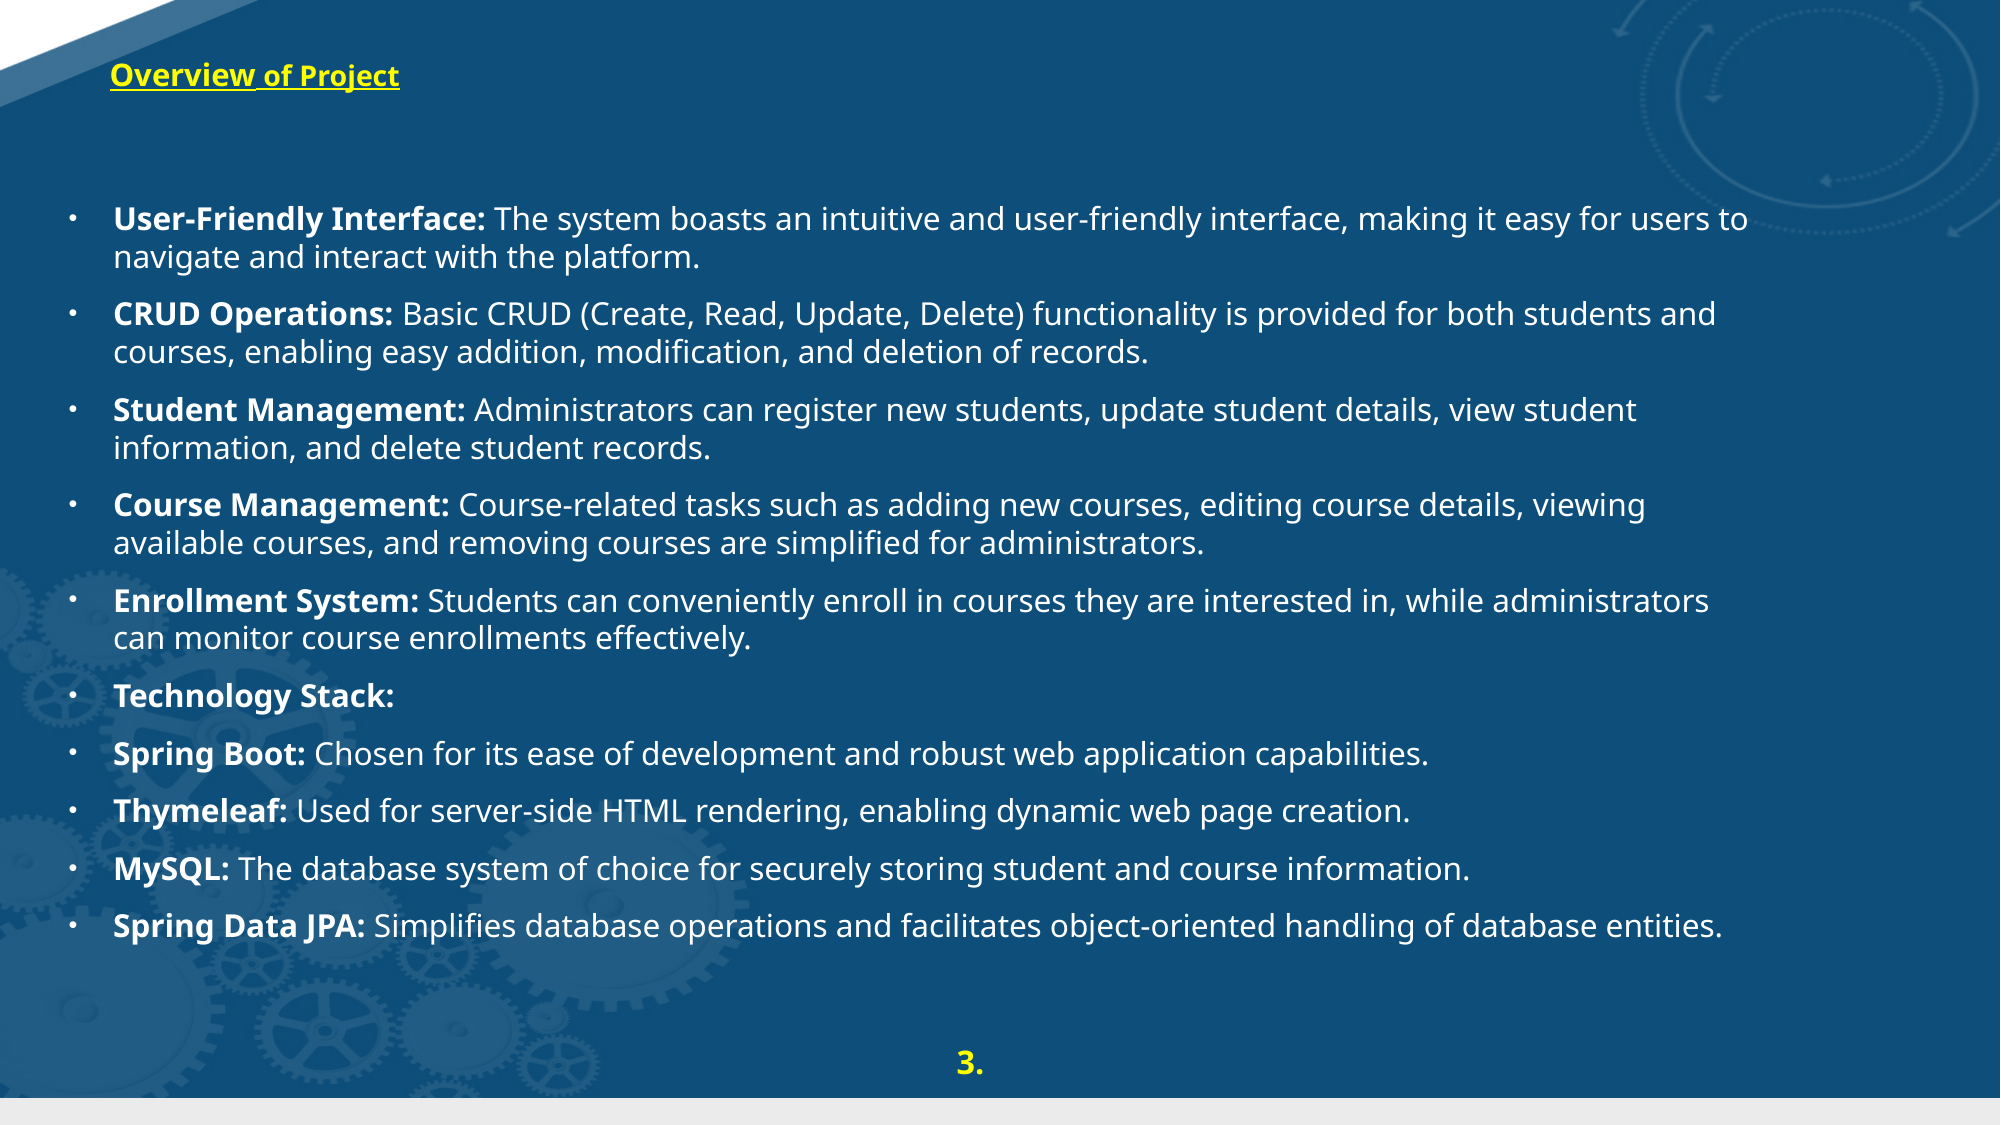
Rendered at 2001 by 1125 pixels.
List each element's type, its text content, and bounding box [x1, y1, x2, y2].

list User-Friendly Interface: The system boasts an intuitive and user-friendly interface, making it easy for users to navigate and interact with the platform. CRUD Operations: Basic CRUD (Create, Read, Update, Delete) functionality is provided for both students and courses, enabling easy addition, modification, and deletion of records. Student Management: Administrators can register new students, update student details, view student information, and delete student records. Course Management: Course-related tasks such as adding new courses, editing course details, viewing available courses, and removing courses are simplified for administrators. Enrollment System: Students can conveniently enroll in courses they are interested in, while administrators can monitor course enrollments effectively. Technology Stack: Spring Boot: Chosen for its ease of development and robust web application capabilities. Thymeleaf: Used for server-side HTML rendering, enabling dynamic web page creation. MySQL: The database system of choice for securely storing student and course information. Spring Data JPA: Simplifies database operations and facilitates object-oriented handling of database entities. [53, 133, 1773, 987]
text_box 3. [941, 1029, 1000, 1094]
title Overview of Project [94, 47, 663, 133]
picture [0, 0, 2000, 1125]
